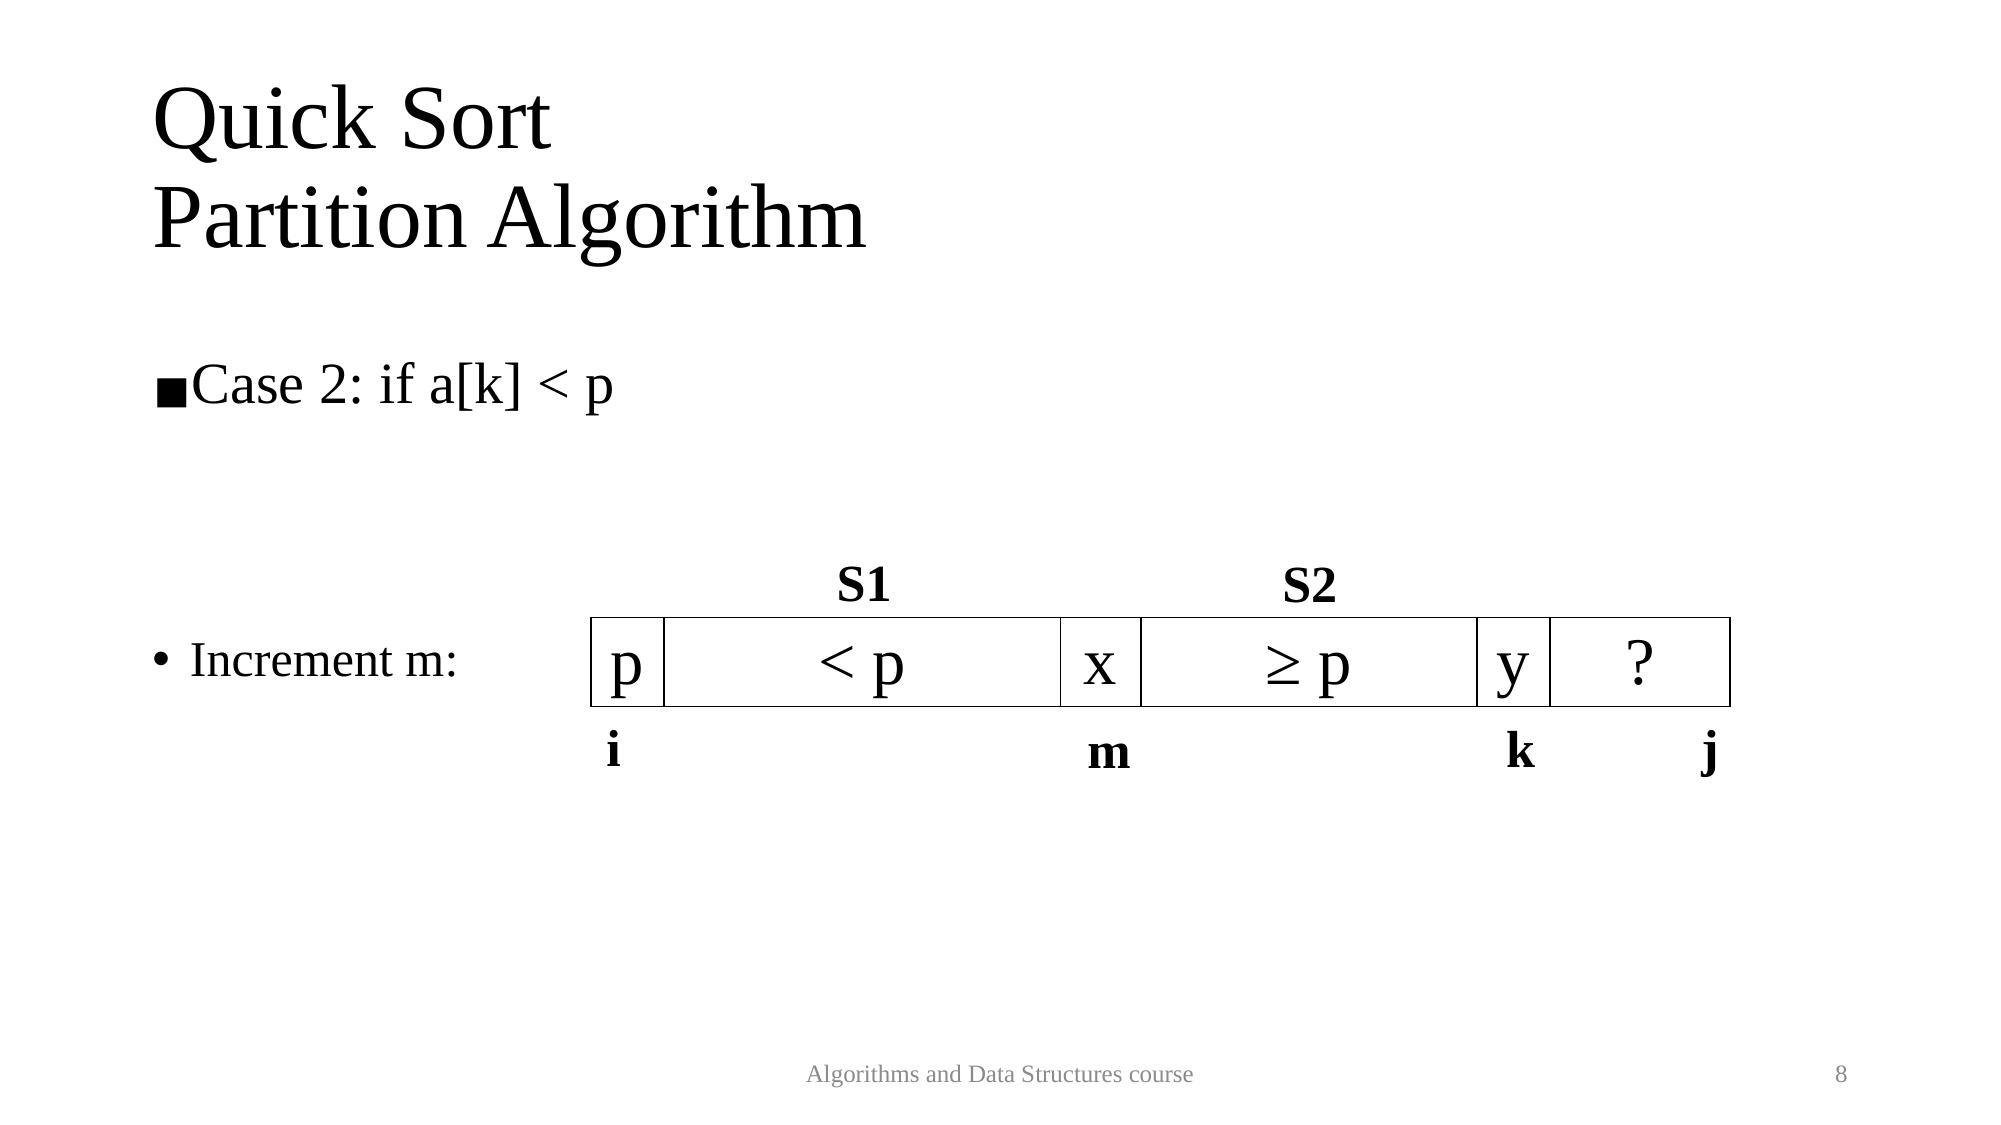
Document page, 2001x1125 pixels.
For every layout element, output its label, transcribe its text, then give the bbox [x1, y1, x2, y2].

table_header < p [665, 618, 1060, 706]
text_box m [1072, 709, 1140, 787]
text_box k [1490, 707, 1559, 786]
text_box Quick Sort Partition Algorithm [137, 59, 1863, 278]
table_header p [592, 618, 663, 706]
text_box i [591, 706, 659, 785]
table_header x [1061, 618, 1140, 706]
list Case 2: if a[k] < p [137, 346, 879, 442]
slide_number 8 [1412, 1042, 1863, 1103]
text_box S1 [821, 542, 936, 620]
table_header y [1478, 618, 1549, 706]
footer Algorithms and Data Structures course [662, 1042, 1338, 1103]
text_box S2 [1267, 543, 1382, 621]
text_box Increment m: [137, 626, 505, 722]
table_header ≥ p [1142, 618, 1476, 706]
table_header ? [1551, 618, 1729, 706]
text_box j [1686, 706, 1754, 785]
